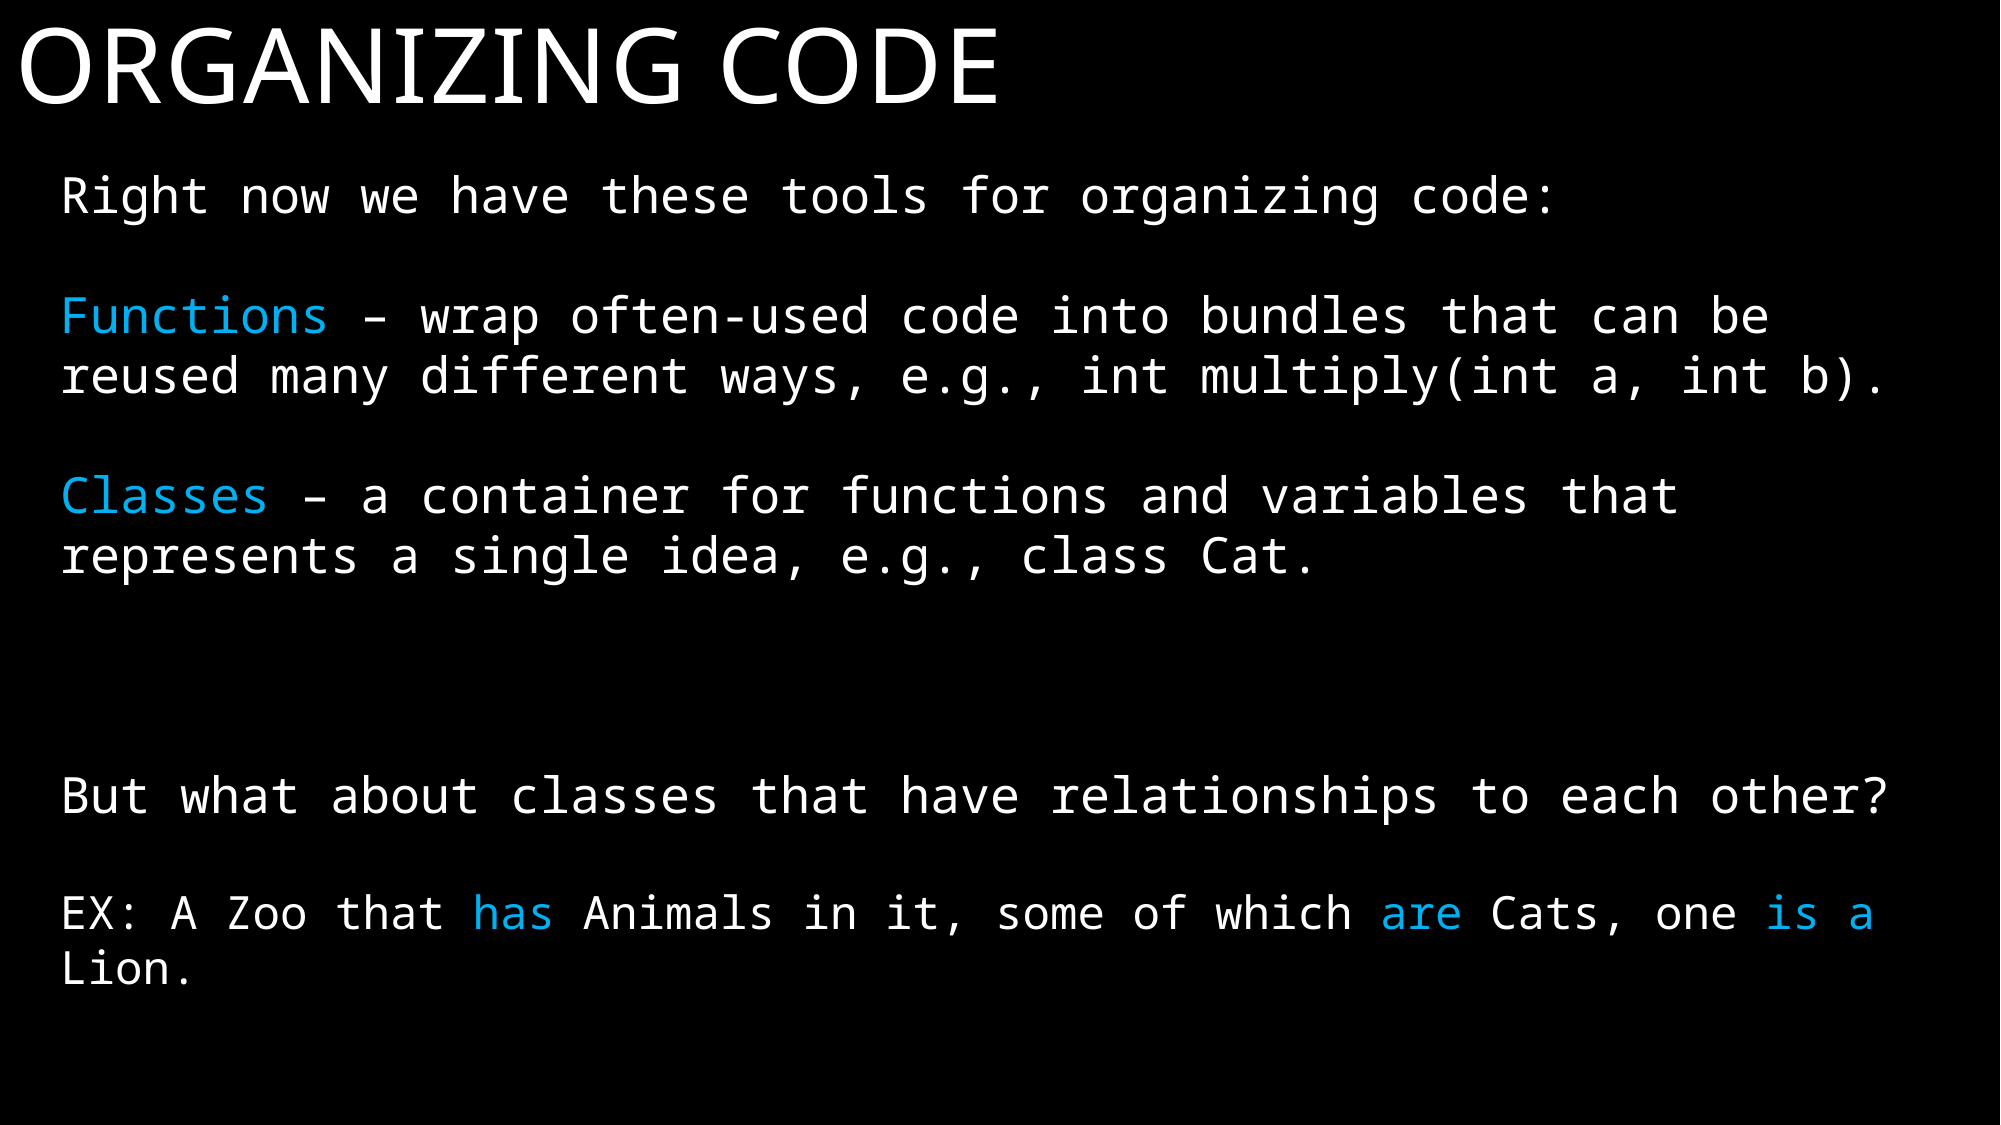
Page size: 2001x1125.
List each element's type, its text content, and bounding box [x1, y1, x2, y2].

title Organizing code [0, 0, 1595, 147]
text_box Right now we have these tools for organizing code: Functions – wrap often-used code into bundles that can be reused many different ways, e.g., int multiply(int a, int b). Classes – a container for functions and variables that represents a single idea, e.g., class Cat. But what about classes that have relationships to each other? EX: A Zoo that has Animals in it, some of which are Cats, one is a Lion. [45, 156, 1992, 1001]
